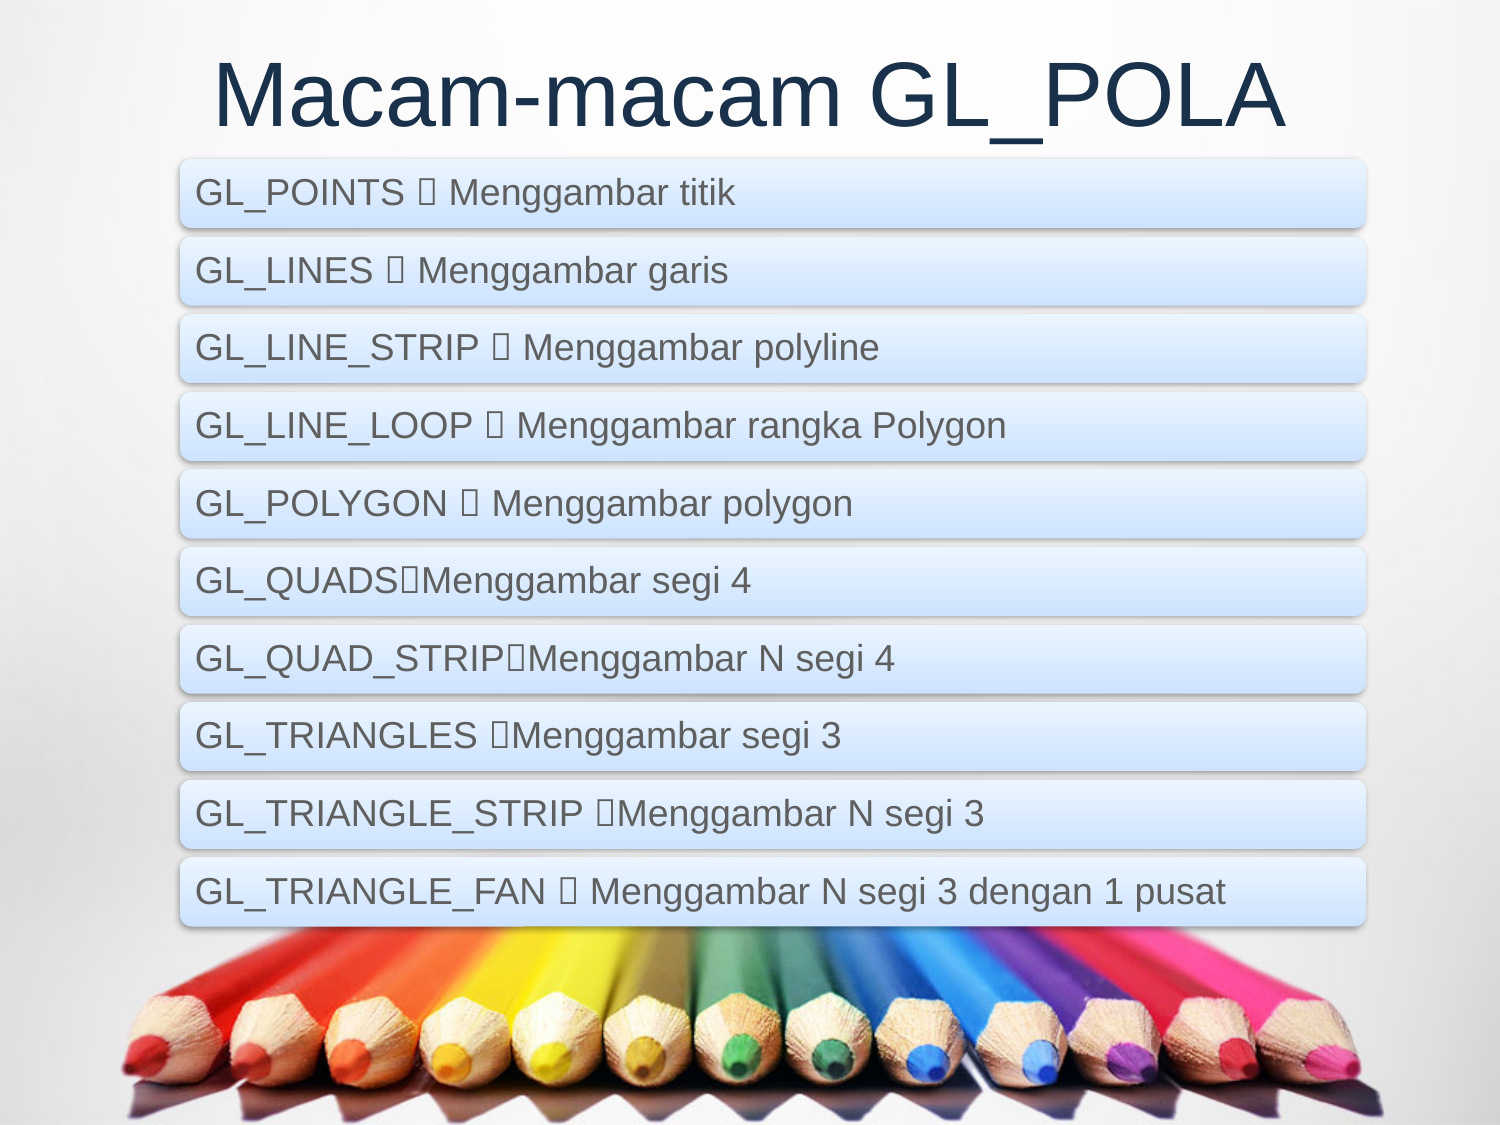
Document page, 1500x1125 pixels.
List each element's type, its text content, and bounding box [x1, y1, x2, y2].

picture [0, 0, 1500, 1125]
title Macam-macam GL_POLA [74, 44, 1426, 136]
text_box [179, 144, 1367, 942]
